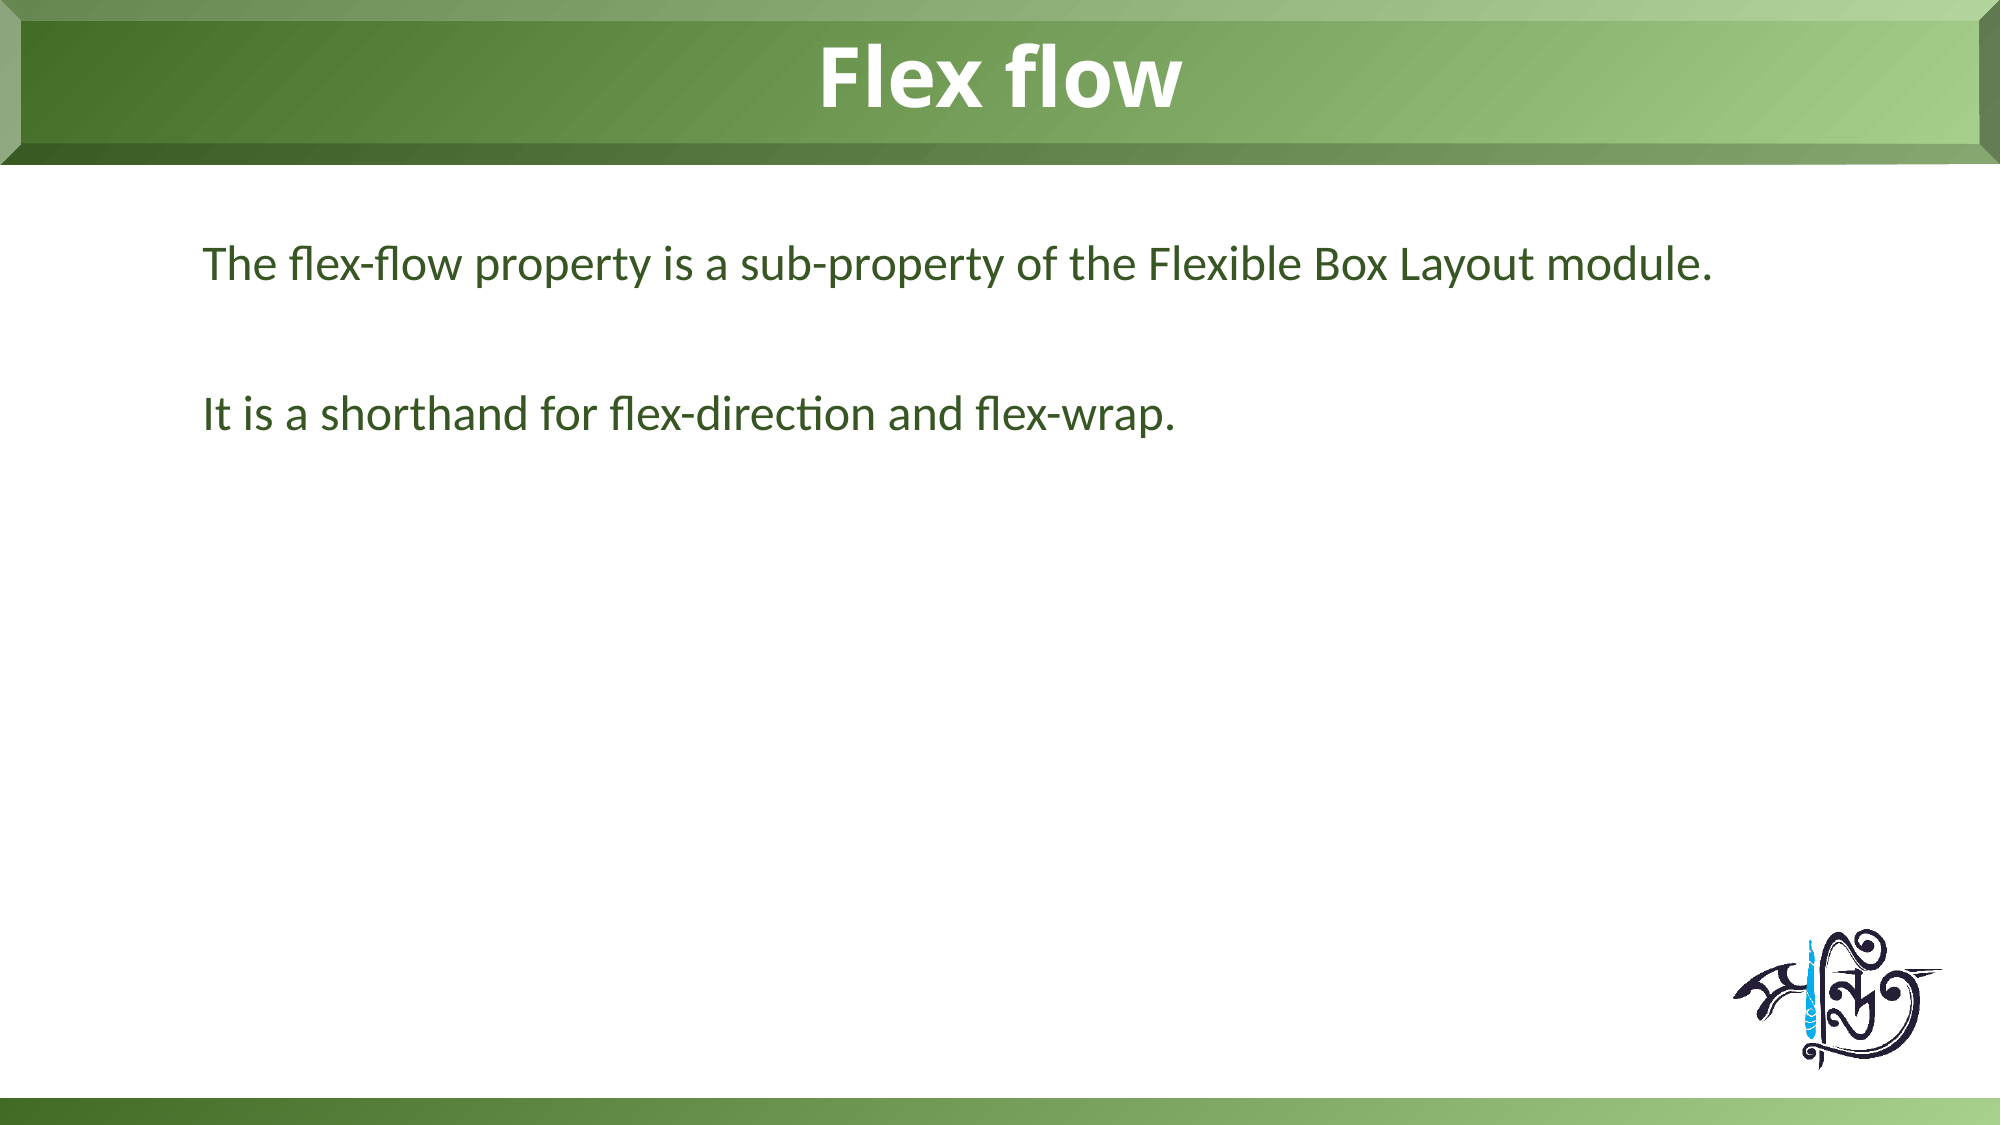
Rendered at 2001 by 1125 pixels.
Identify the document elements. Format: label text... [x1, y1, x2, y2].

text_box [0, 1097, 2000, 1125]
text_box [0, 0, 2000, 166]
subtitle The flex-flow property is a sub-property of the Flexible Box Layout module. It is a shorthand for flex-direction and flex-wrap. [187, 230, 1850, 930]
picture [1733, 929, 1946, 1070]
title Flex flow [81, 40, 1919, 133]
